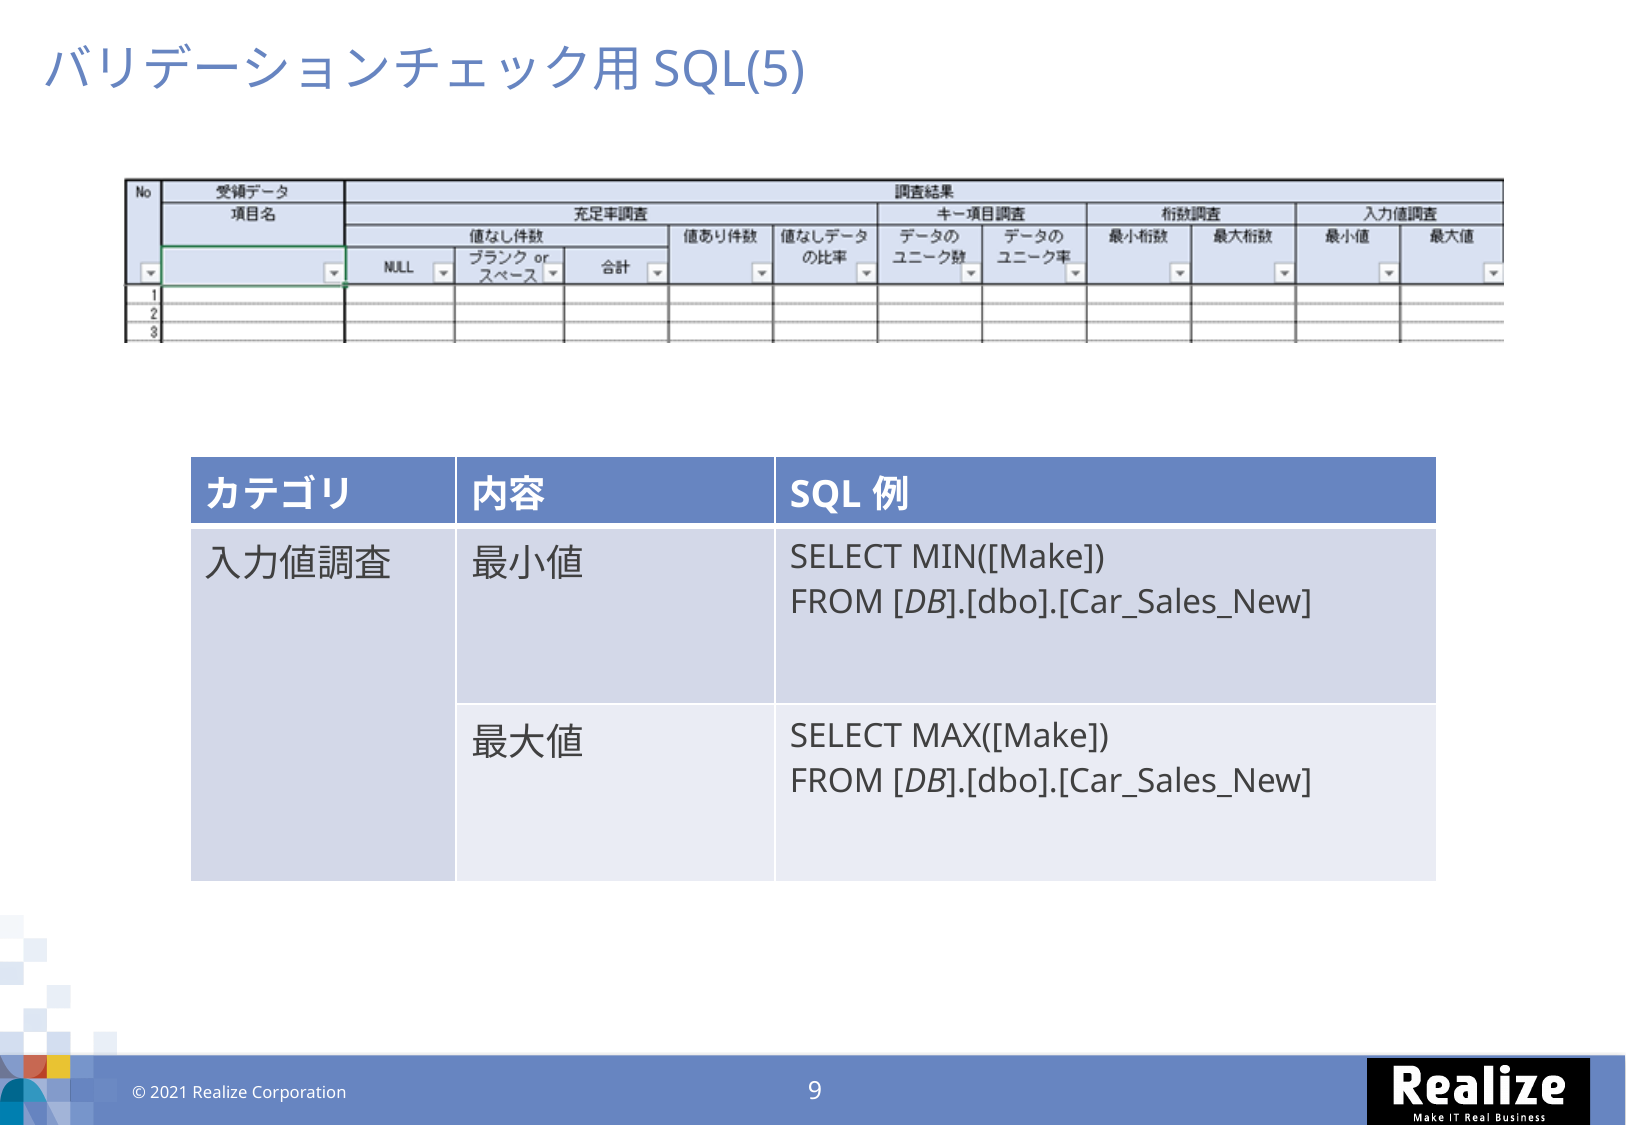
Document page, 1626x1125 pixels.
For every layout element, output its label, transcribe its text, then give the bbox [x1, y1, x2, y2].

table_cell 入力値調査 [191, 529, 455, 881]
picture [0, 915, 117, 1125]
table_cell 最小値 [457, 529, 774, 703]
table_header カテゴリ [191, 457, 455, 523]
table_cell SELECT MAX([Make]) FROM [DB].[dbo].[Car_Sales_New] [776, 705, 1436, 881]
table_cell 最大値 [457, 705, 774, 881]
picture [123, 172, 1504, 344]
picture [1367, 1058, 1591, 1125]
list バリデーションチェック用SQL(5) [28, 1, 1599, 120]
table_header 内容 [457, 457, 774, 523]
table_cell SELECT MIN([Make]) FROM [DB].[dbo].[Car_Sales_New] [776, 529, 1436, 703]
table_header SQL例 [776, 457, 1436, 523]
